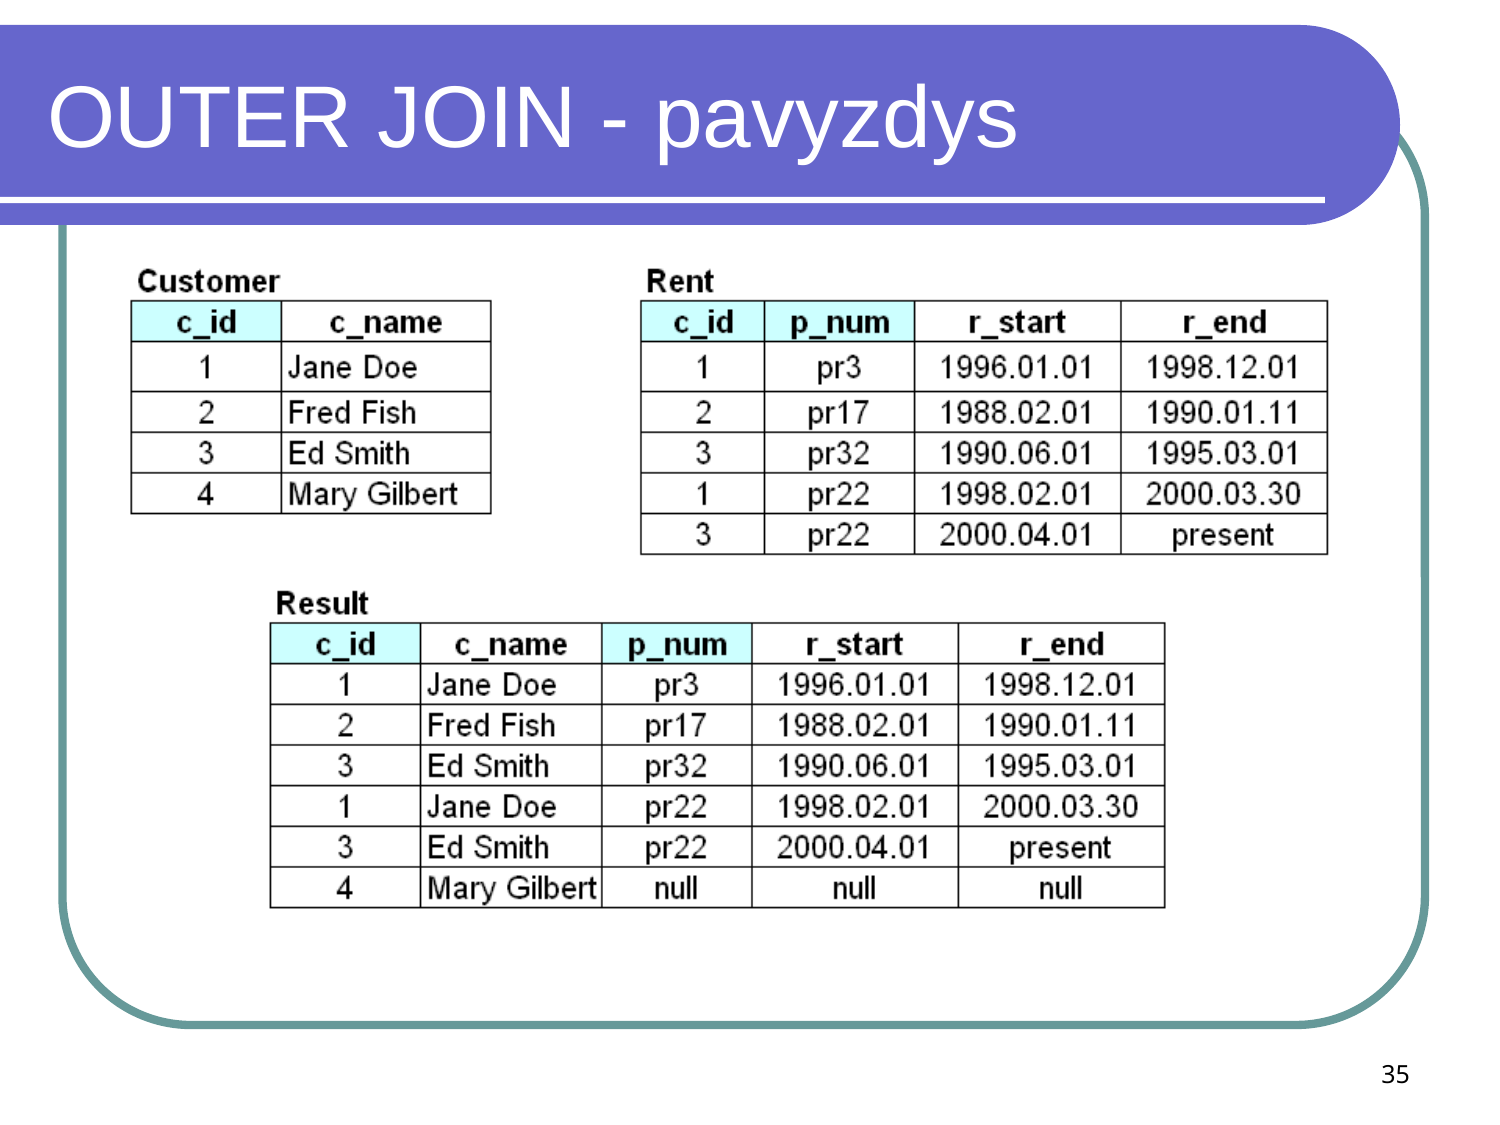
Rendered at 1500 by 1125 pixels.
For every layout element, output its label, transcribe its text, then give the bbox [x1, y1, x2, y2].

picture [112, 255, 1355, 929]
slide_number 35 [1074, 1025, 1425, 1100]
title OUTER JOIN - pavyzdys [32, 37, 1347, 188]
